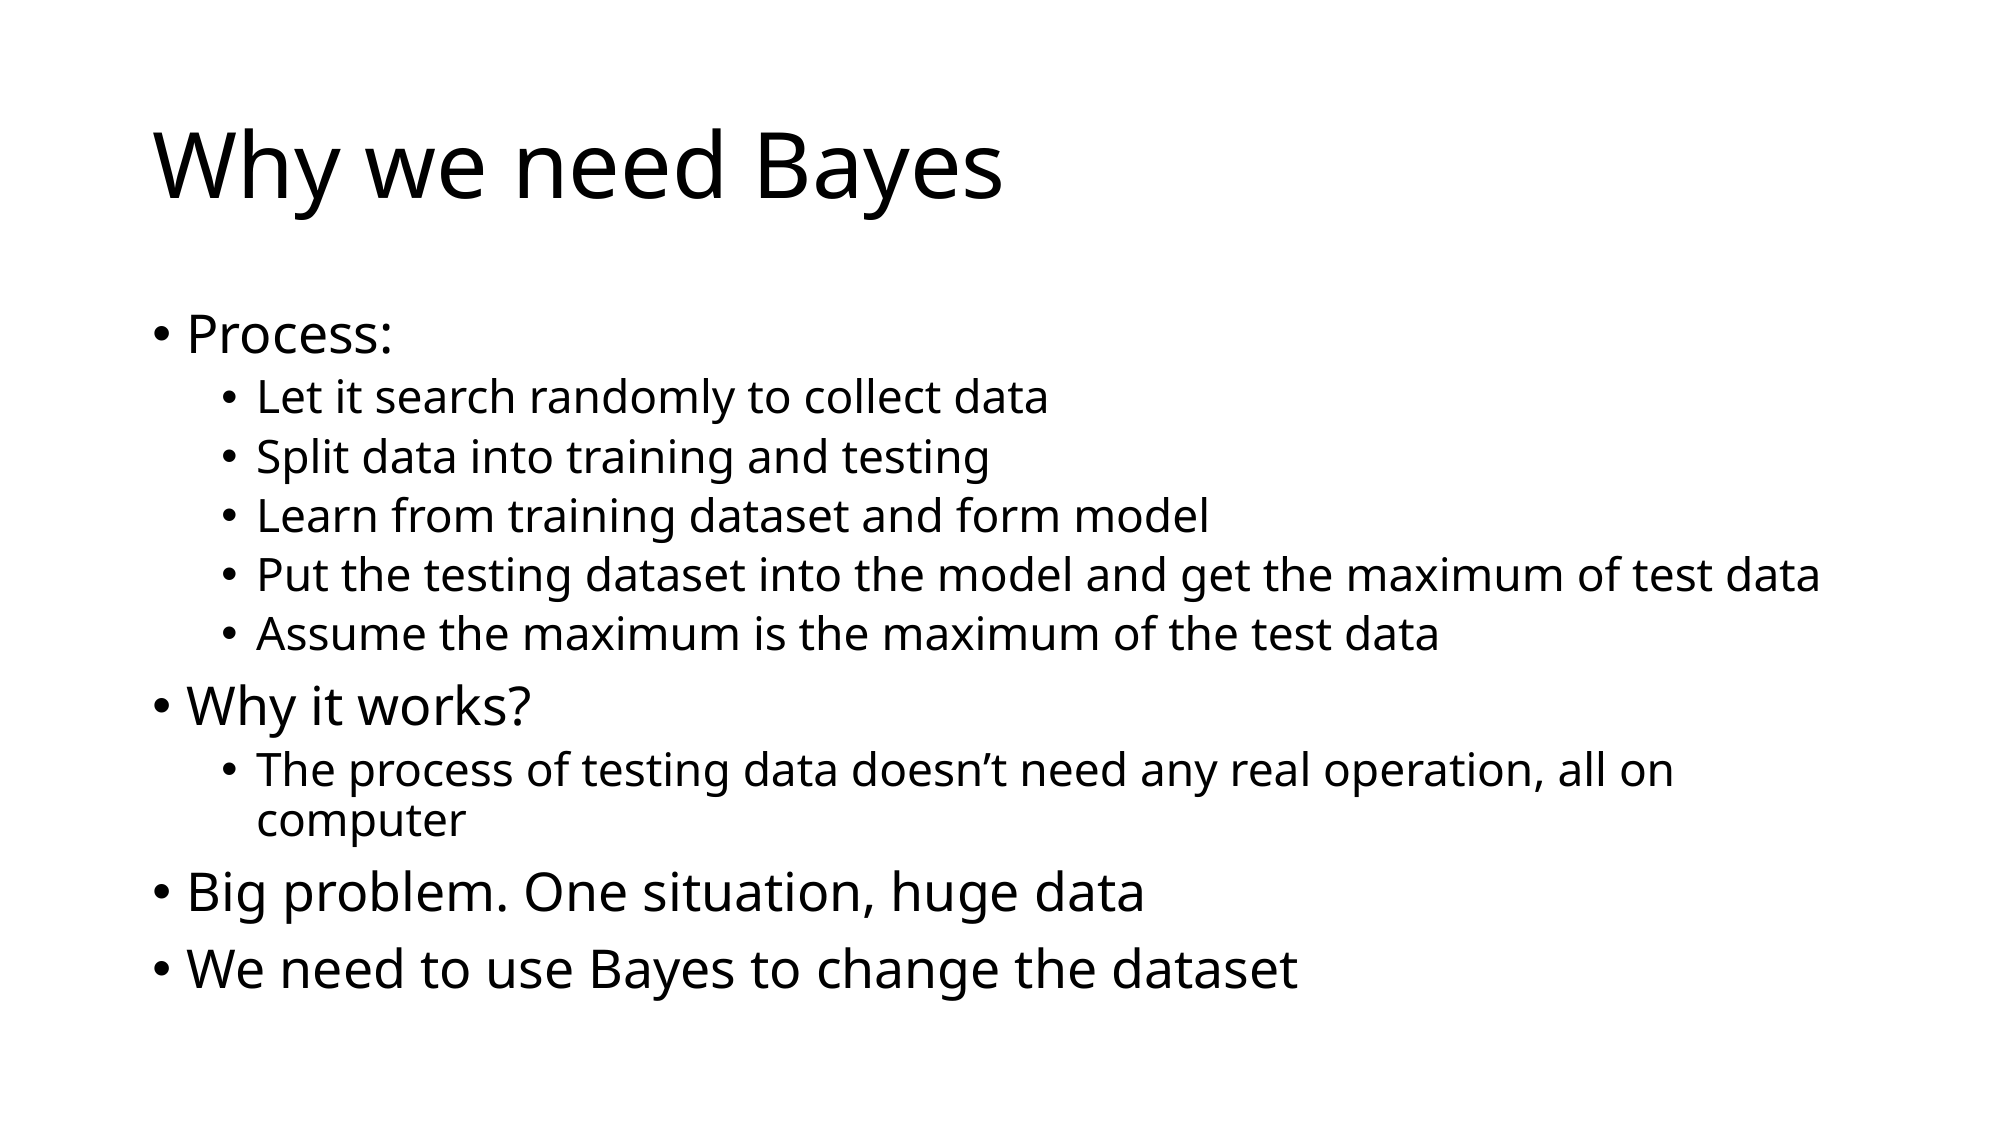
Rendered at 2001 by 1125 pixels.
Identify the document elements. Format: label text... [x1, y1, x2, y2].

title Why we need Bayes [137, 59, 1863, 278]
list Process: Let it search randomly to collect data Split data into training and testing Learn from training dataset and form model Put the testing dataset into the model and get the maximum of test data Assume the maximum is the maximum of the test data Why it works? The process of testing data doesn’t need any real operation, all on computer Big problem. One situation, huge data We need to use Bayes to change the dataset [137, 299, 1863, 1014]
